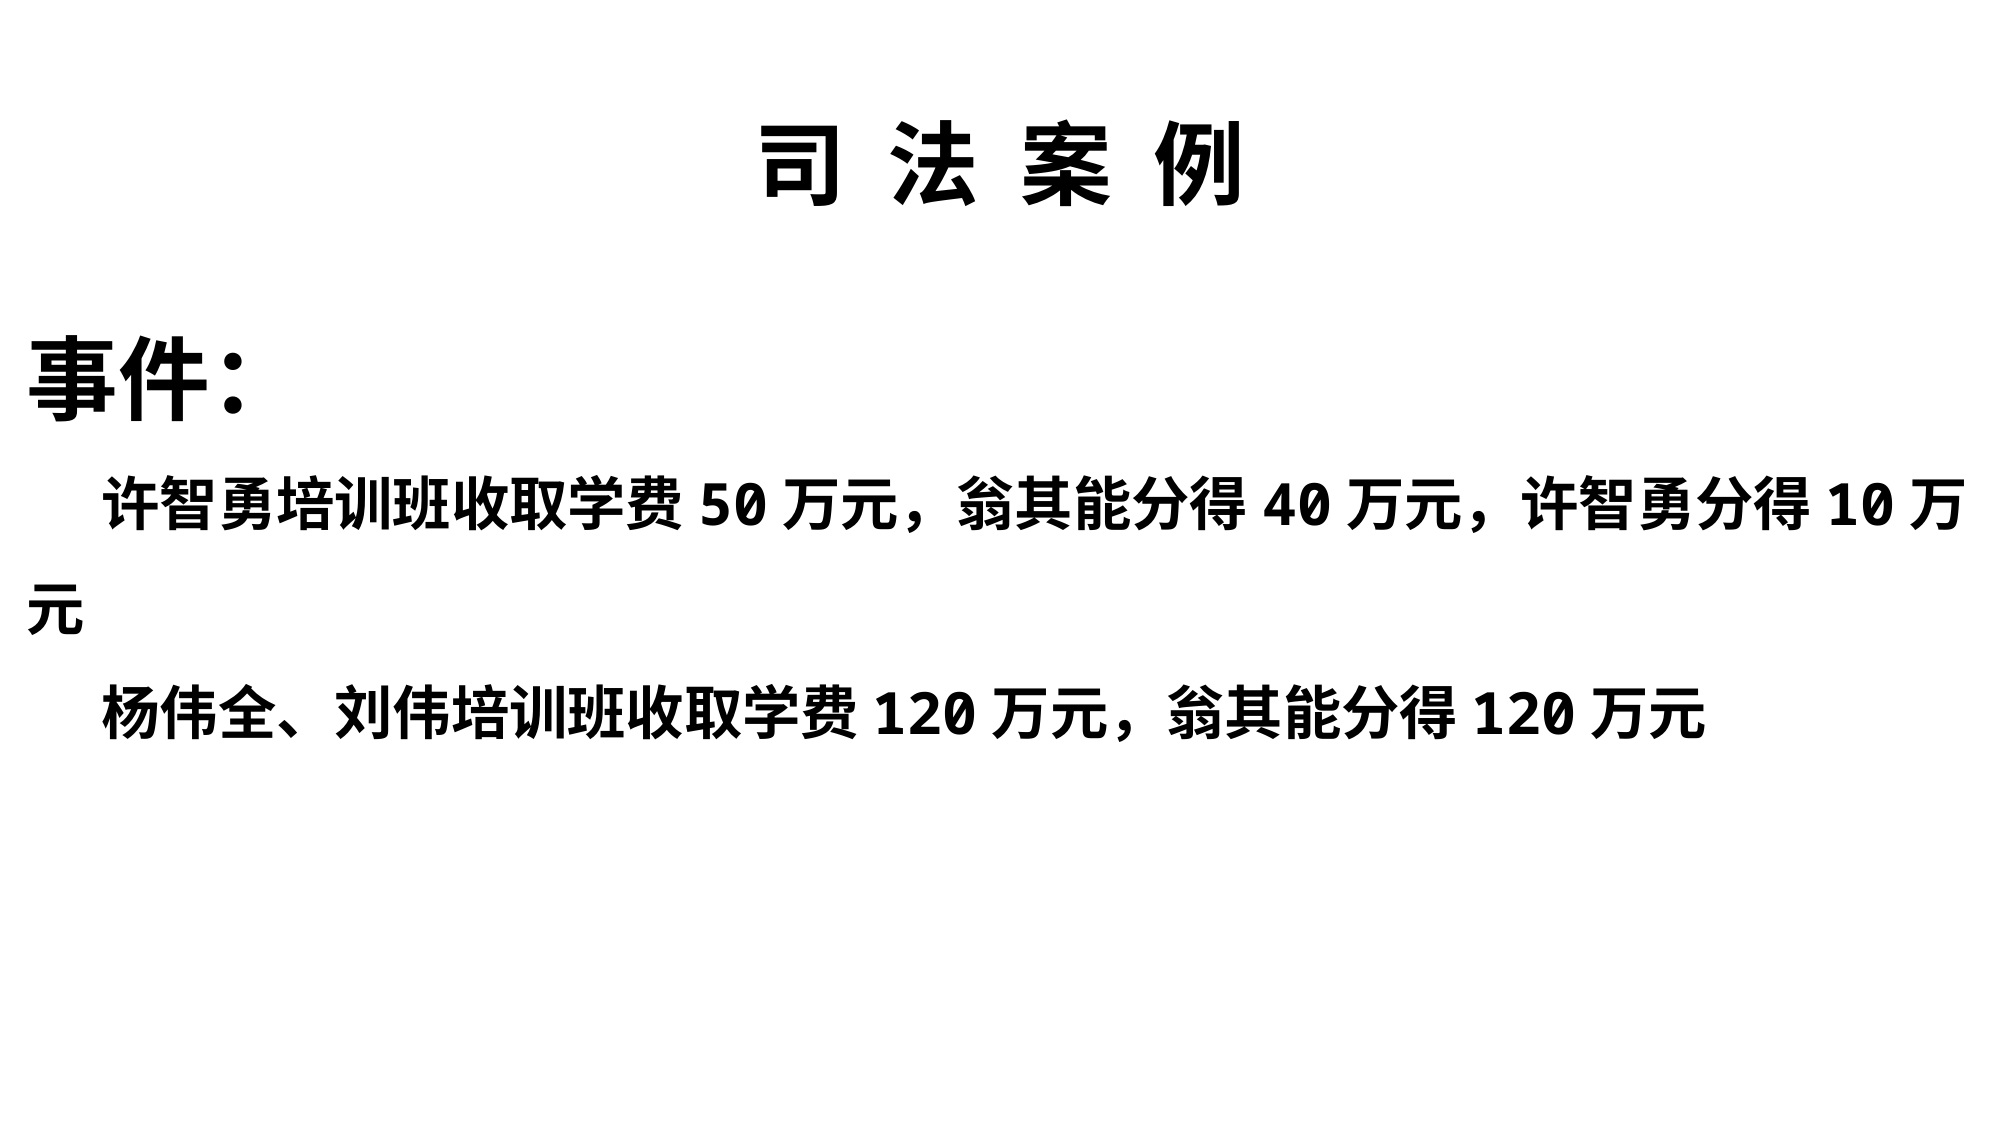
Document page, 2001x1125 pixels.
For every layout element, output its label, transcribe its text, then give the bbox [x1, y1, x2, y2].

list 事件： 许智勇培训班收取学费50万元，翁其能分得40万元，许智勇分得10万元 杨伟全、刘伟培训班收取学费120万元，翁其能分得120万元 [11, 259, 1986, 1103]
title 司 法 案 例 [137, 59, 1863, 259]
